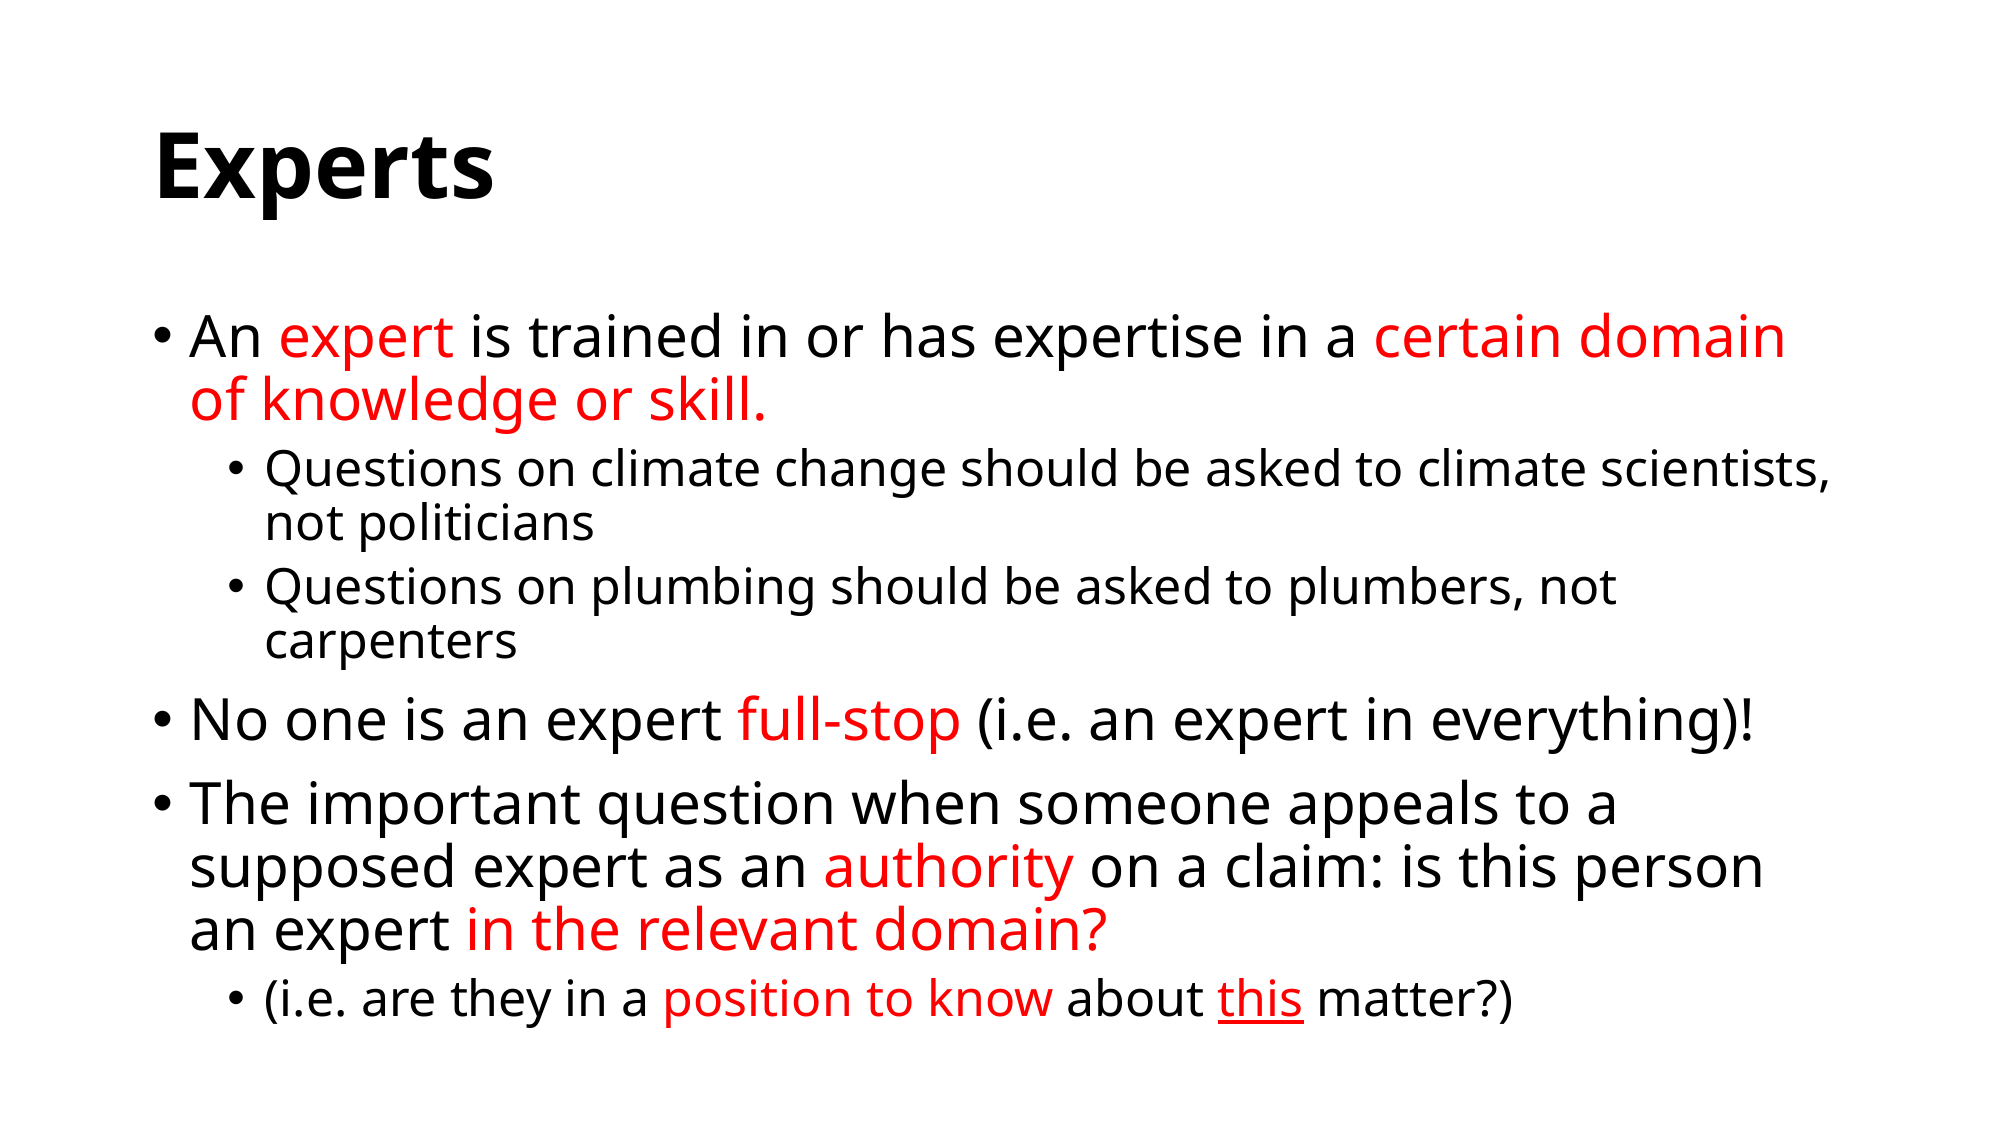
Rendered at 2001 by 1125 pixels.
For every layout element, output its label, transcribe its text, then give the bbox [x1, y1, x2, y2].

list An expert is trained in or has expertise in a certain domain of knowledge or skill. Questions on climate change should be asked to climate scientists, not politicians Questions on plumbing should be asked to plumbers, not carpenters No one is an expert full-stop (i.e. an expert in everything)! The important question when someone appeals to a supposed expert as an authority on a claim: is this person an expert in the relevant domain? (i.e. are they in a position to know about this matter?) [137, 299, 1863, 1014]
title Experts [137, 59, 1863, 278]
